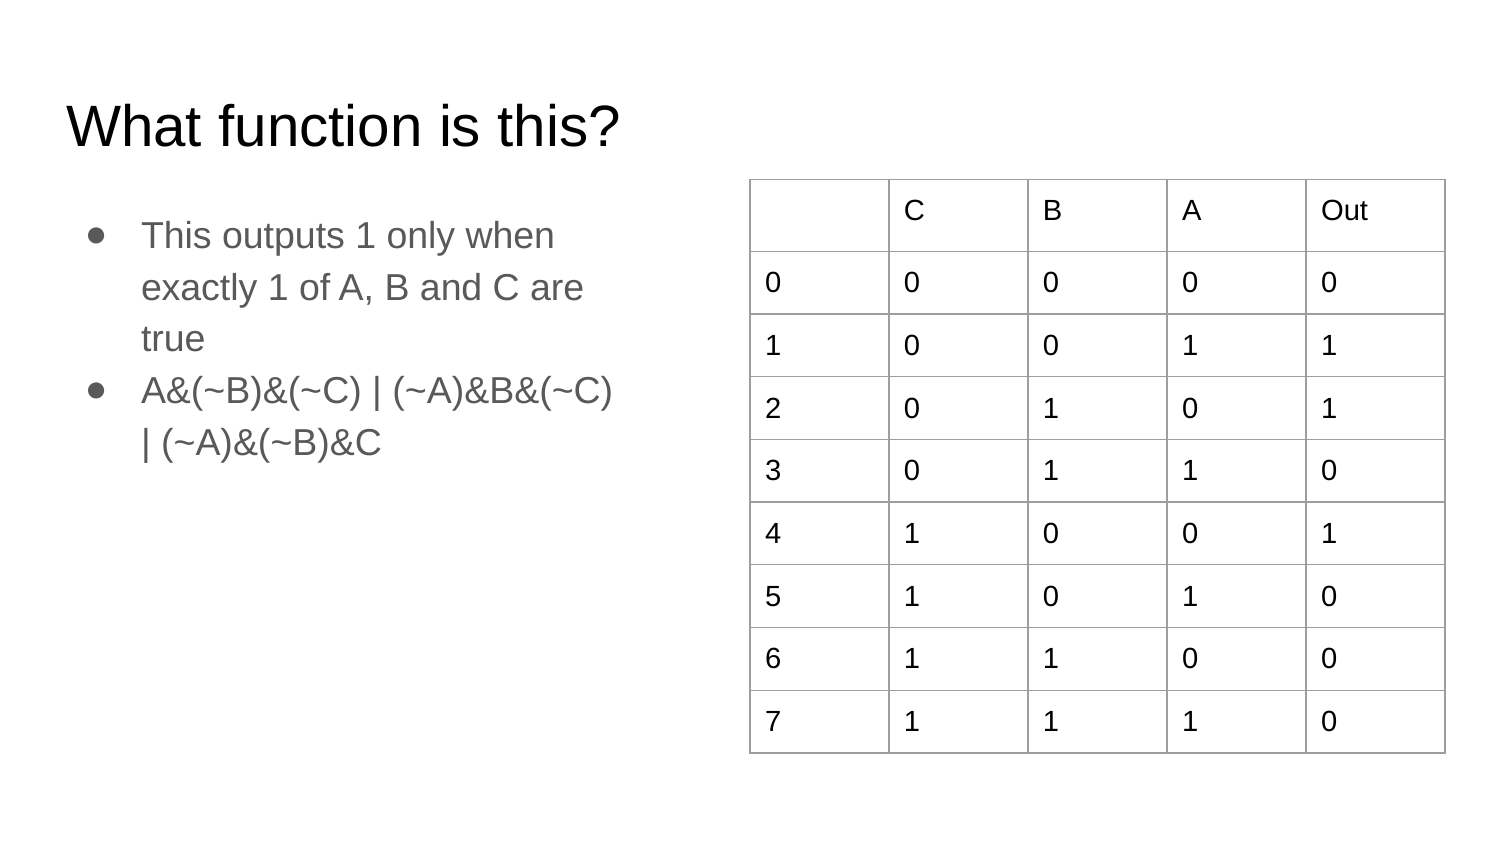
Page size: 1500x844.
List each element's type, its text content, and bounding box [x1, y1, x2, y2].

table_cell 4 [751, 503, 888, 564]
table_cell 0 [1029, 315, 1166, 376]
table_cell 0 [1168, 252, 1305, 313]
table_cell 1 [1168, 565, 1305, 627]
table_cell 2 [751, 377, 888, 439]
table_cell 1 [890, 691, 1027, 752]
table_cell 1 [1029, 440, 1166, 501]
table_cell 0 [1168, 628, 1305, 690]
table_cell 0 [1307, 691, 1444, 752]
table_cell 1 [1307, 377, 1444, 439]
table_cell 0 [751, 252, 888, 313]
table_cell 1 [1029, 377, 1166, 439]
table_cell 0 [890, 315, 1027, 376]
table_cell 1 [751, 315, 888, 376]
table_cell 0 [1029, 252, 1166, 313]
table_cell 1 [1168, 691, 1305, 752]
table_cell 0 [1168, 377, 1305, 439]
table_cell 1 [1029, 691, 1166, 752]
list This outputs 1 only when exactly 1 of A, B and C are true A&(~B)&(~C) | (~A)&B&(~C) | (~A)&(~B)&C [51, 189, 649, 750]
table_header Out [1307, 180, 1444, 251]
table_cell 0 [1029, 503, 1166, 564]
table_header B [1029, 180, 1166, 251]
table_cell 1 [890, 503, 1027, 564]
table_cell 1 [890, 565, 1027, 627]
table_cell 5 [751, 565, 888, 627]
table_cell 6 [751, 628, 888, 690]
table_header [751, 180, 888, 251]
title What function is this? [51, 72, 1449, 167]
table_cell 3 [751, 440, 888, 501]
table_cell 0 [1307, 440, 1444, 501]
table_header C [890, 180, 1027, 251]
table_cell 0 [890, 440, 1027, 501]
table_cell 0 [1307, 628, 1444, 690]
table_cell 1 [890, 628, 1027, 690]
table_cell 1 [1307, 503, 1444, 564]
table_cell 0 [890, 377, 1027, 439]
table_header A [1168, 180, 1305, 251]
table_cell 0 [1307, 565, 1444, 627]
table_cell 0 [890, 252, 1027, 313]
table_cell 1 [1168, 315, 1305, 376]
table_cell 0 [1307, 252, 1444, 313]
table_cell 0 [1029, 565, 1166, 627]
table_cell 7 [751, 691, 888, 752]
table_cell 1 [1029, 628, 1166, 690]
table_cell 1 [1307, 315, 1444, 376]
table_cell 1 [1168, 440, 1305, 501]
table_cell 0 [1168, 503, 1305, 564]
